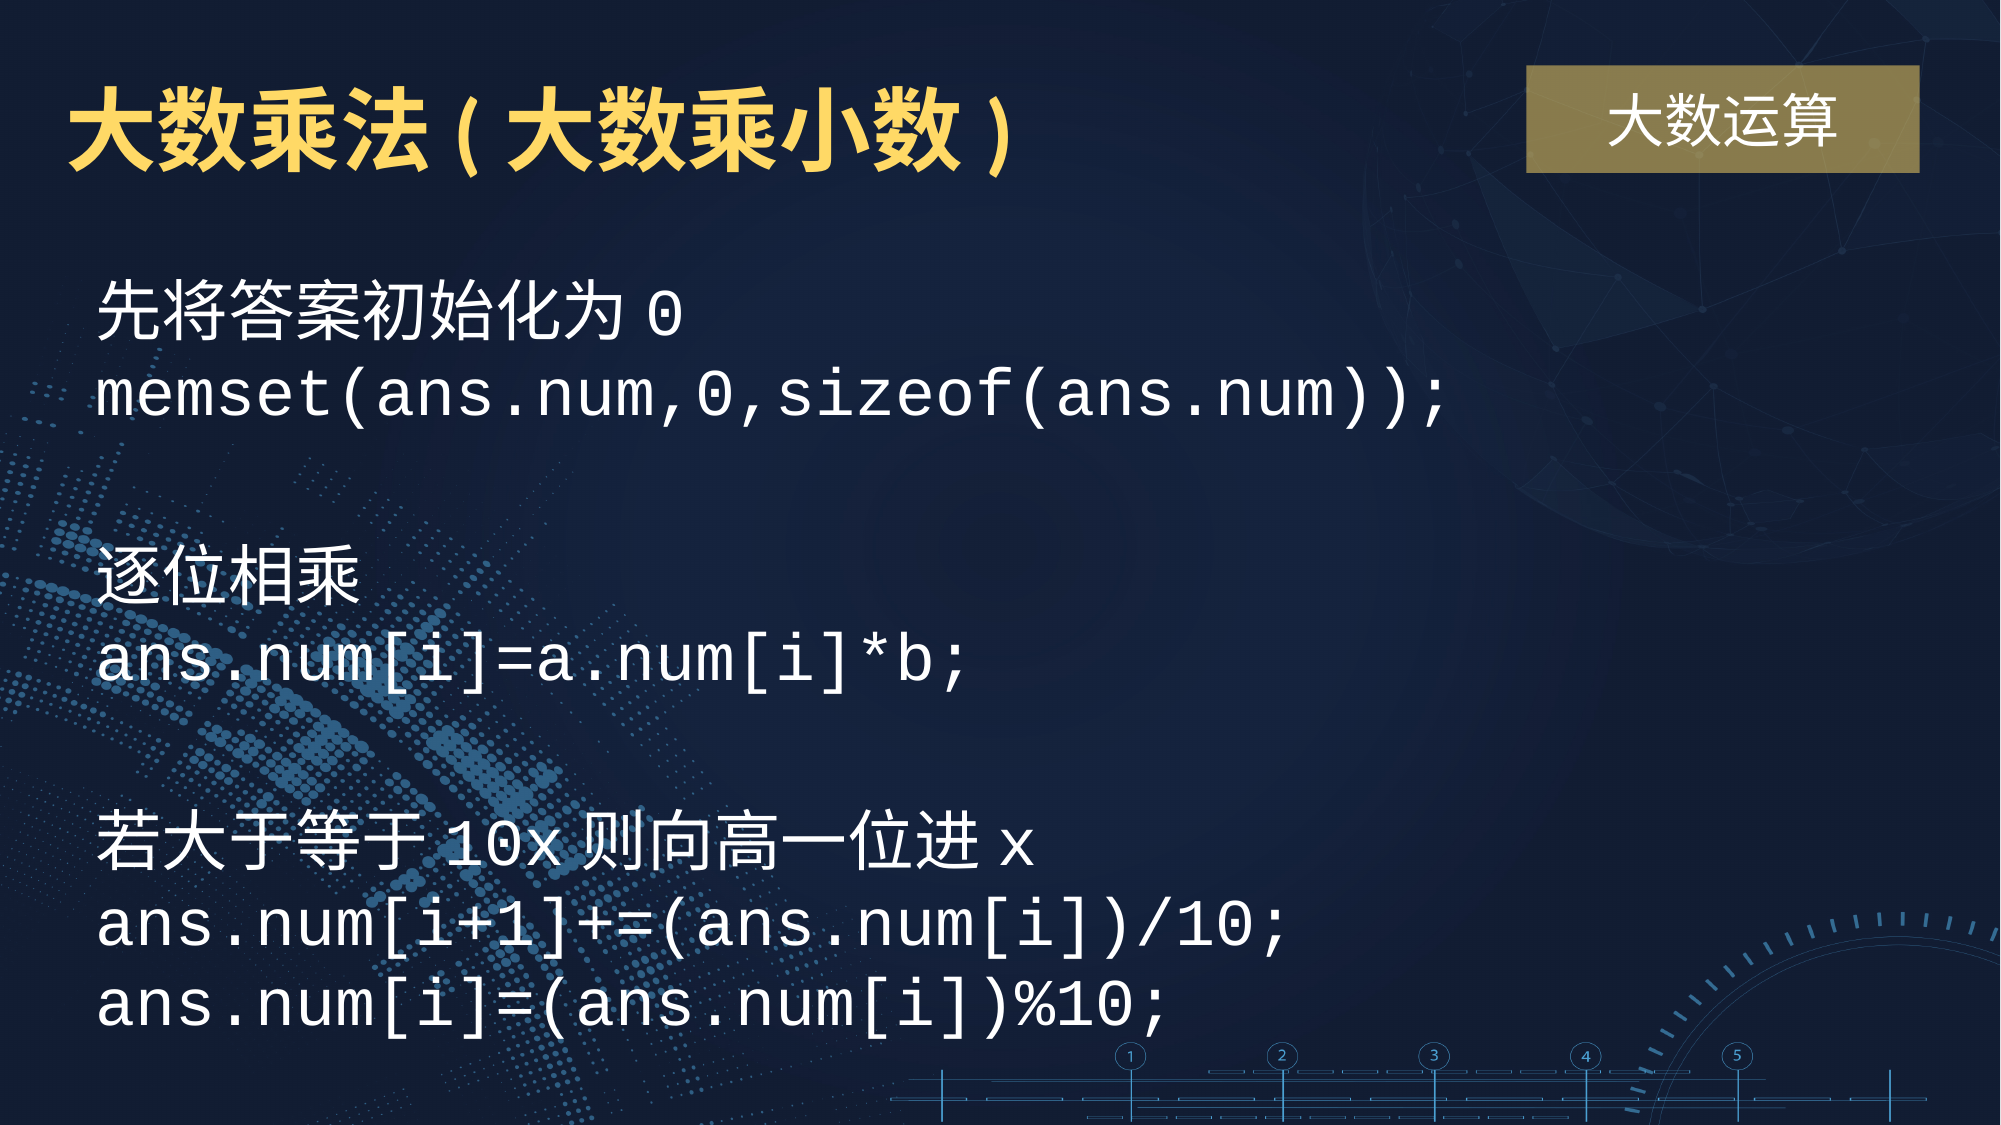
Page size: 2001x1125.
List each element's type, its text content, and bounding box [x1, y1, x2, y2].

text_box 先将答案初始化为0 memset(ans.num,0,sizeof(ans.num)); [80, 261, 1746, 436]
text_box 逐位相乘 ans.num[i]=a.num[i]*b; [80, 526, 1746, 701]
text_box 若大于等于10x则向高一位进x ans.num[i+1]+=(ans.num[i])/10; ans.num[i]=(ans.num[i])%10; [80, 791, 1746, 1047]
text_box 大数乘法(大数乘小数) [49, 65, 1029, 191]
text_box 大数运算 [1526, 65, 1920, 173]
picture [0, 0, 2001, 1125]
